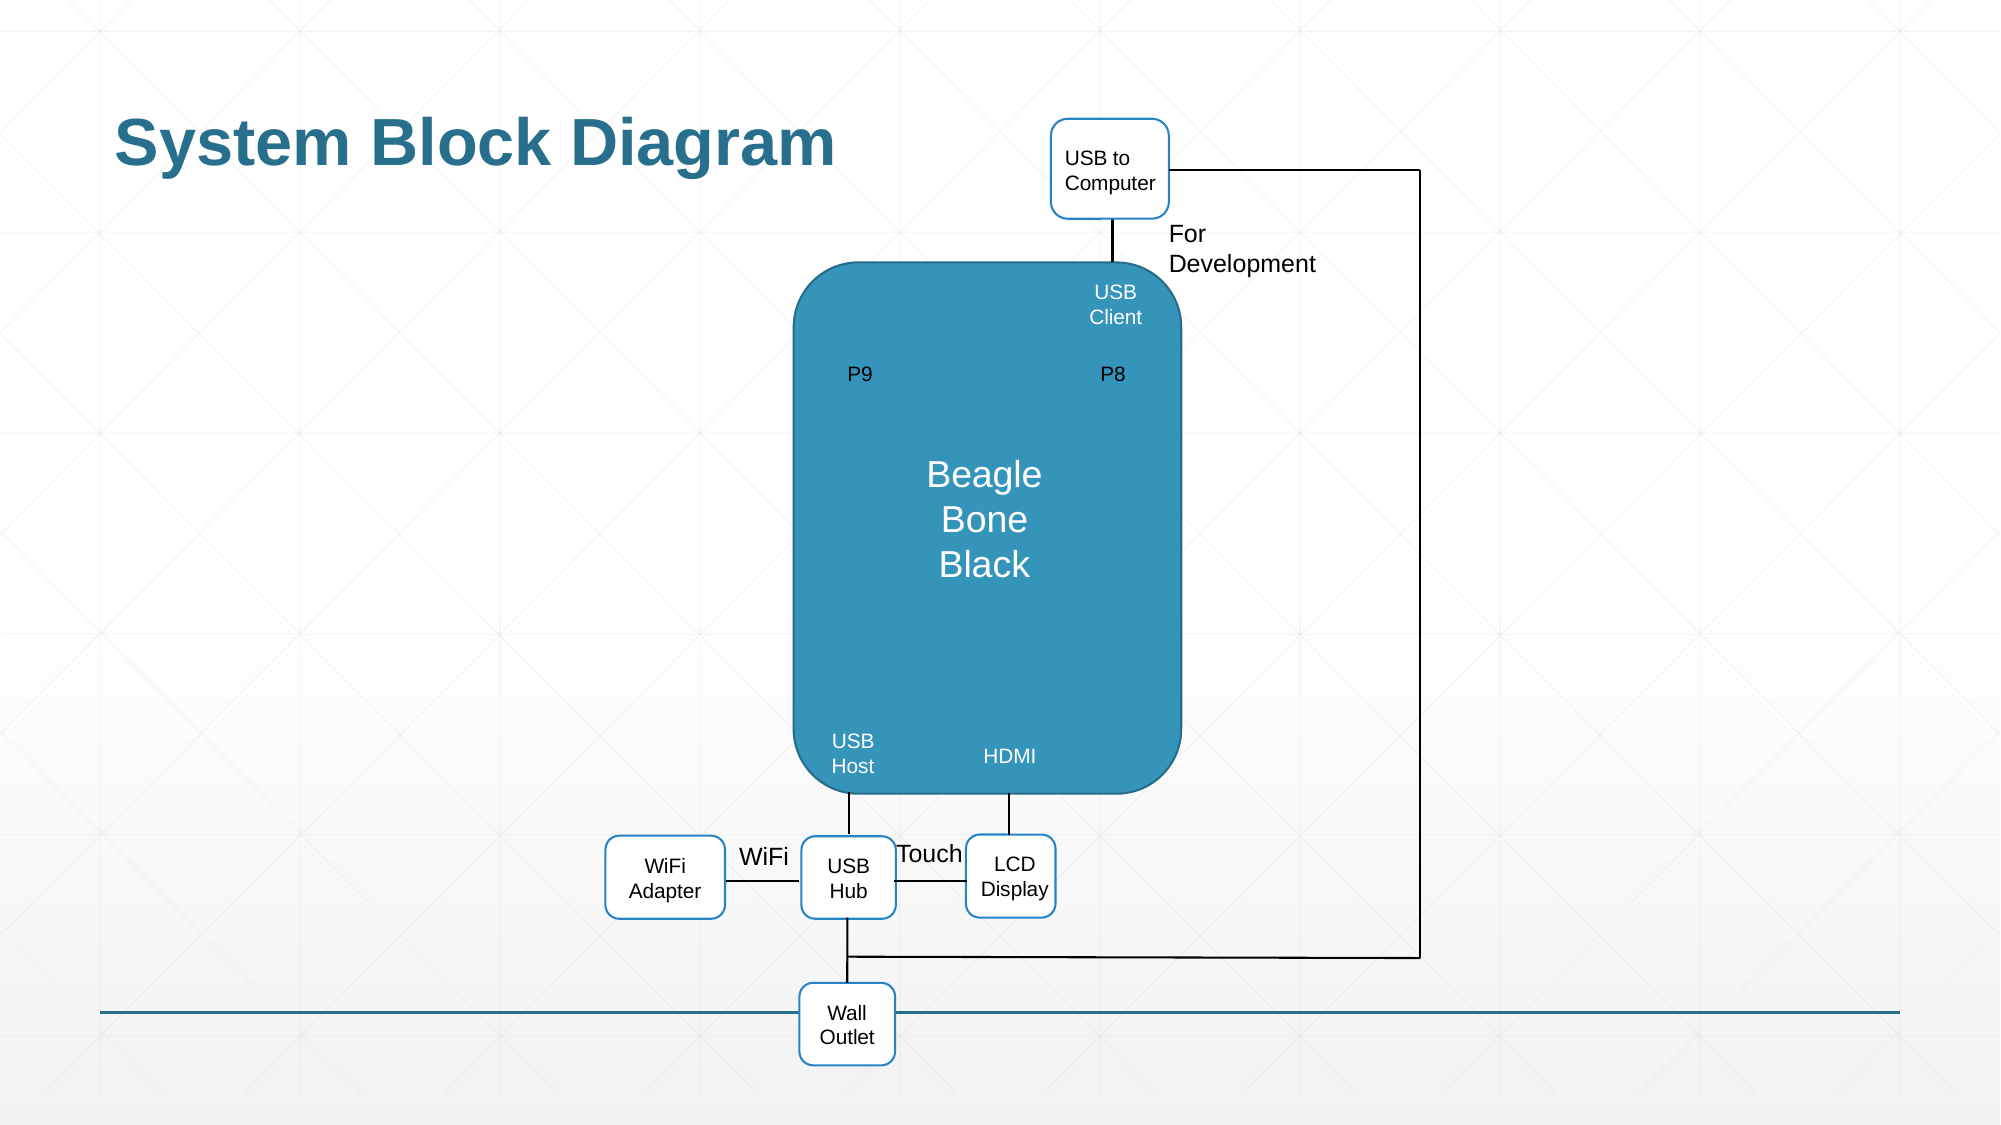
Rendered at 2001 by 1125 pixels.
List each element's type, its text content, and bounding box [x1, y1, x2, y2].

text_box [1050, 203, 1170, 220]
text_box Touch [881, 830, 985, 876]
text_box LCD Display [962, 843, 1068, 908]
text_box HDMI [967, 735, 1053, 775]
text_box WiFi Adapter [604, 834, 727, 920]
text_box USB to Computer [1049, 137, 1174, 203]
title System Block Diagram [99, 37, 1900, 188]
text_box USB Host [812, 720, 894, 785]
text_box [792, 261, 1183, 795]
text_box P8 [1084, 353, 1142, 394]
text_box Beagle Bone Black [893, 442, 1075, 592]
text_box USB Hub [800, 835, 897, 920]
text_box [1049, 117, 1170, 137]
text_box For Development [1153, 210, 1332, 285]
text_box [965, 908, 1056, 919]
text_box WiFi [724, 833, 829, 879]
text_box Wall Outlet [798, 981, 897, 1067]
text_box [985, 833, 1056, 843]
text_box P9 [831, 352, 889, 393]
text_box USB Client [1062, 271, 1169, 337]
